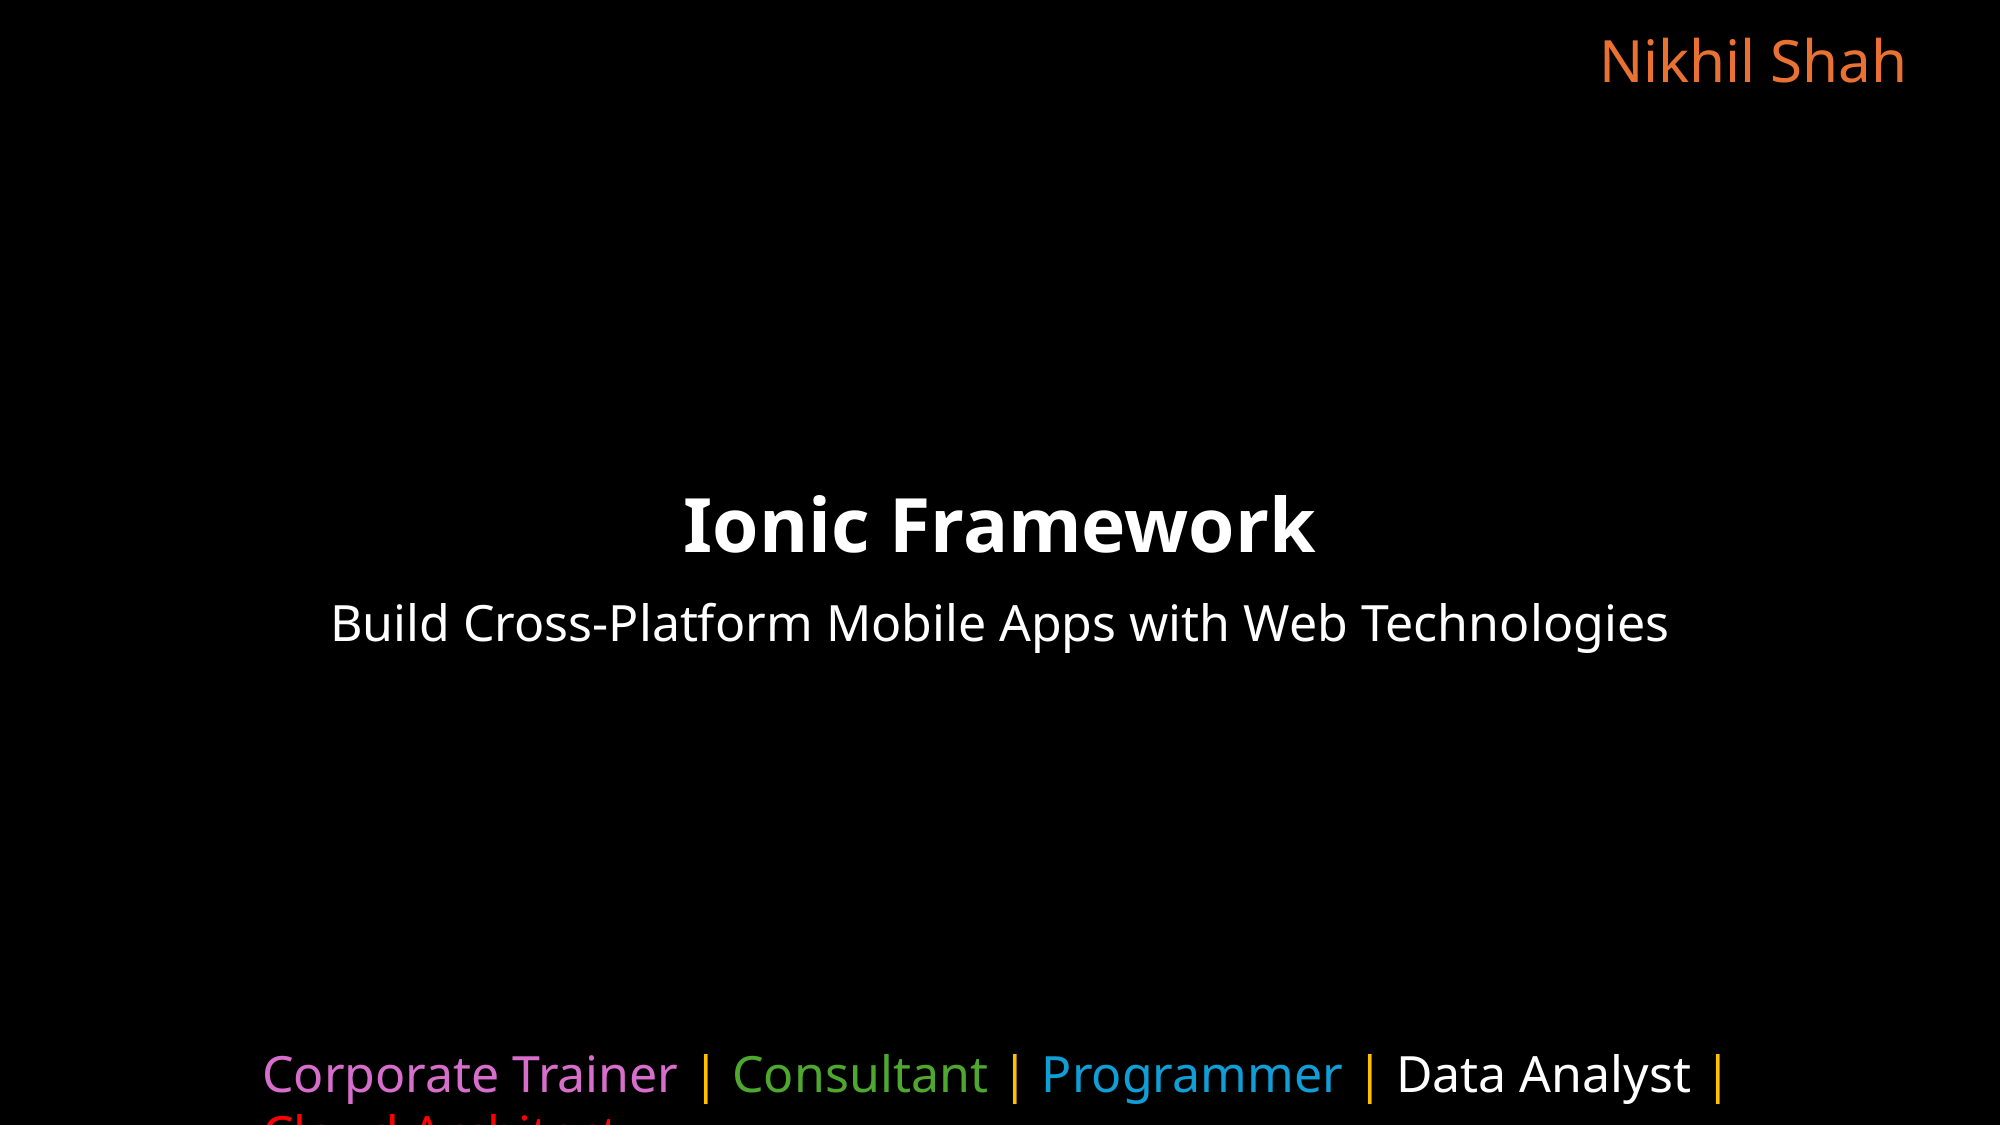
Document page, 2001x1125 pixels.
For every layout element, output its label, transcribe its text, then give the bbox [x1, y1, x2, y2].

title Ionic Framework [249, 184, 1750, 576]
subtitle Build Cross-Platform Mobile Apps with Web Technologies [249, 590, 1750, 863]
